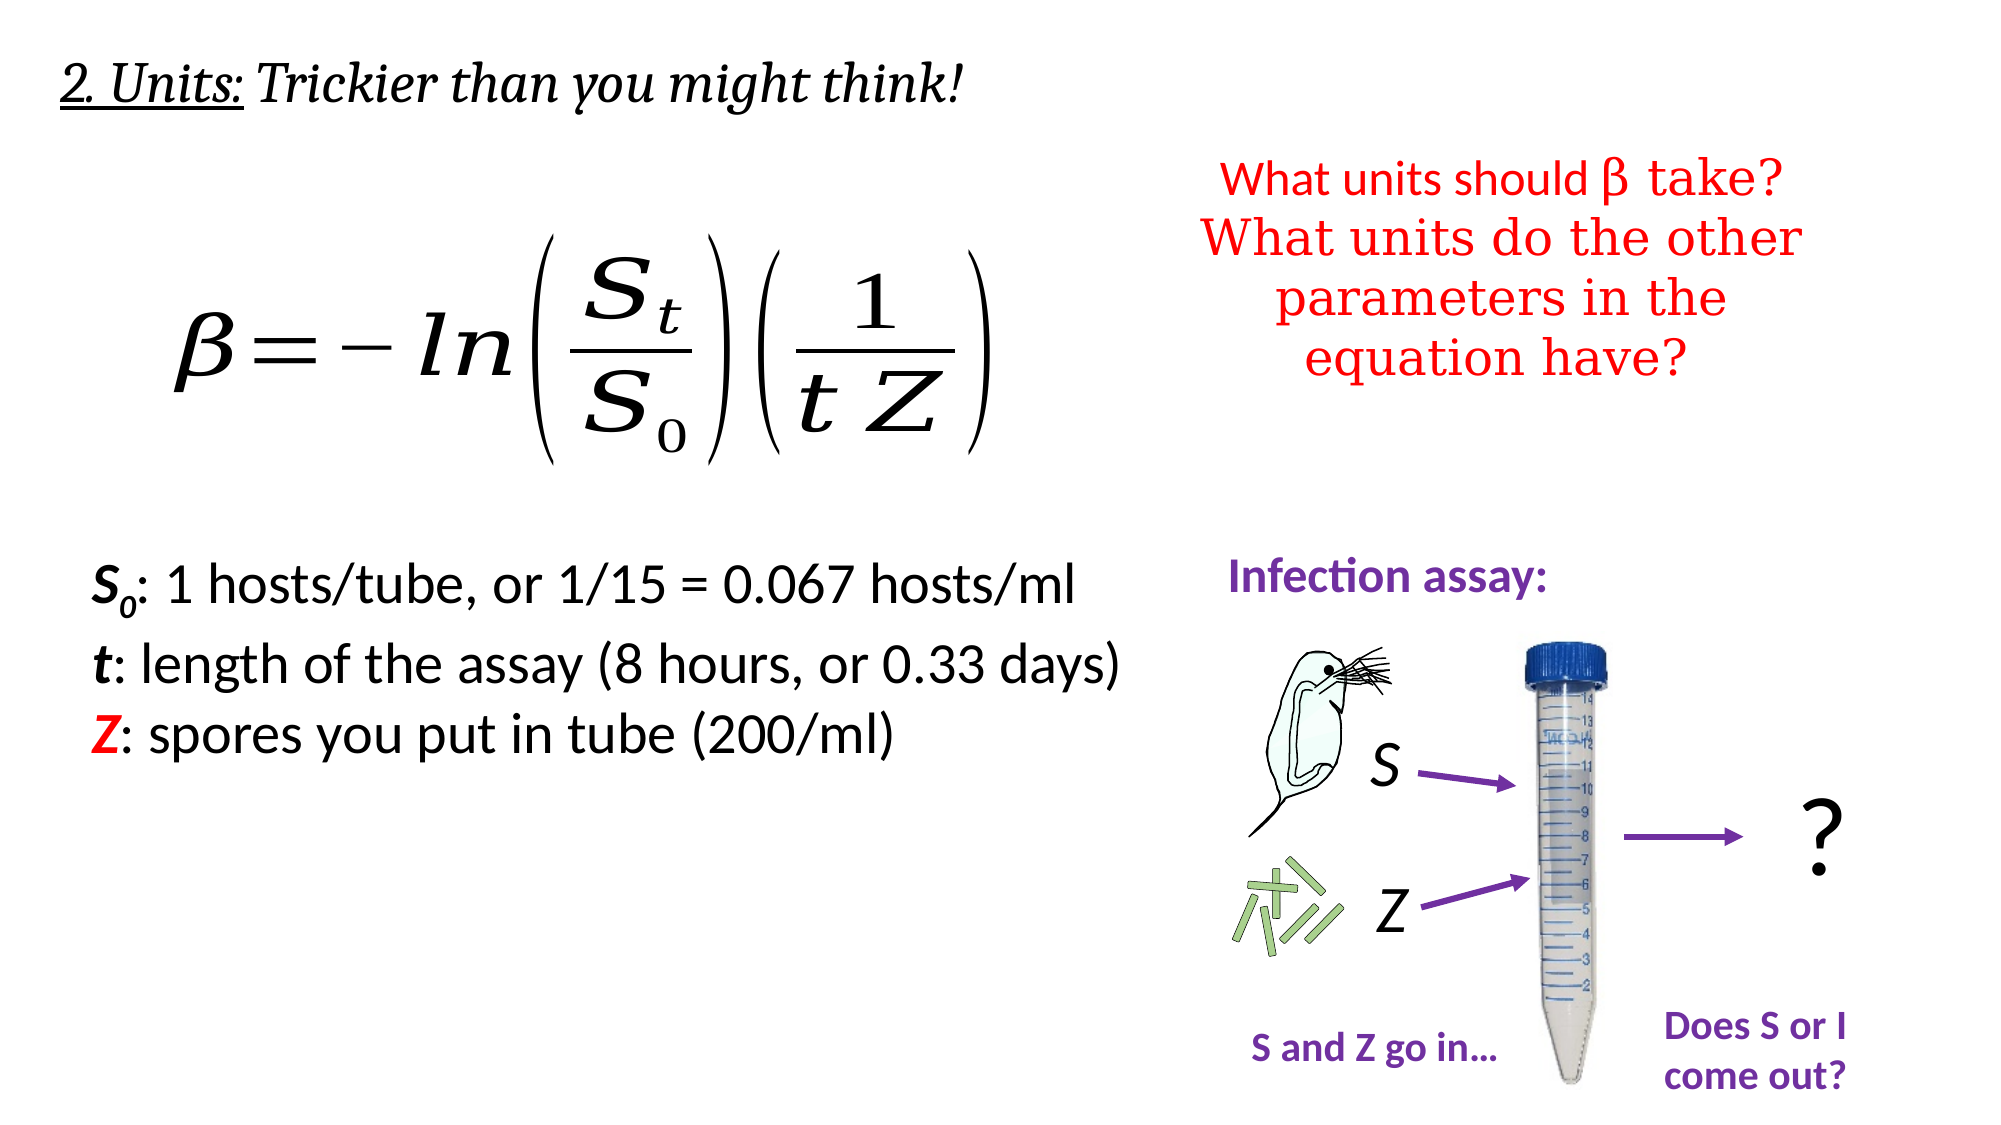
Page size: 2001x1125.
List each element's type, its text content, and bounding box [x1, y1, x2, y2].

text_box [1248, 647, 1392, 837]
text_box Does S or I come out? [1649, 990, 1921, 1106]
text_box S0: 1 hosts/tube, or 1/15 = 0.067 hosts/ml t: length of the assay (8 hours, or 0.33 days) Z: spores you put in tube (200/ml) [77, 538, 1157, 773]
text_box Z [1361, 858, 1472, 953]
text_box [1418, 773, 1517, 786]
text_box Infection assay: [1212, 534, 1720, 610]
text_box S [1392, 712, 1466, 808]
text_box What units should β take? What units do the other parameters in the equation have? [1153, 138, 1851, 394]
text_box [1421, 877, 1531, 908]
text_box 2. Units: Trickier than you might think! [45, 36, 1106, 122]
text_box S and Z go in… [1236, 1012, 1502, 1077]
text_box ? [1781, 755, 1893, 906]
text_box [1241, 868, 1331, 957]
picture [1502, 631, 1613, 1090]
